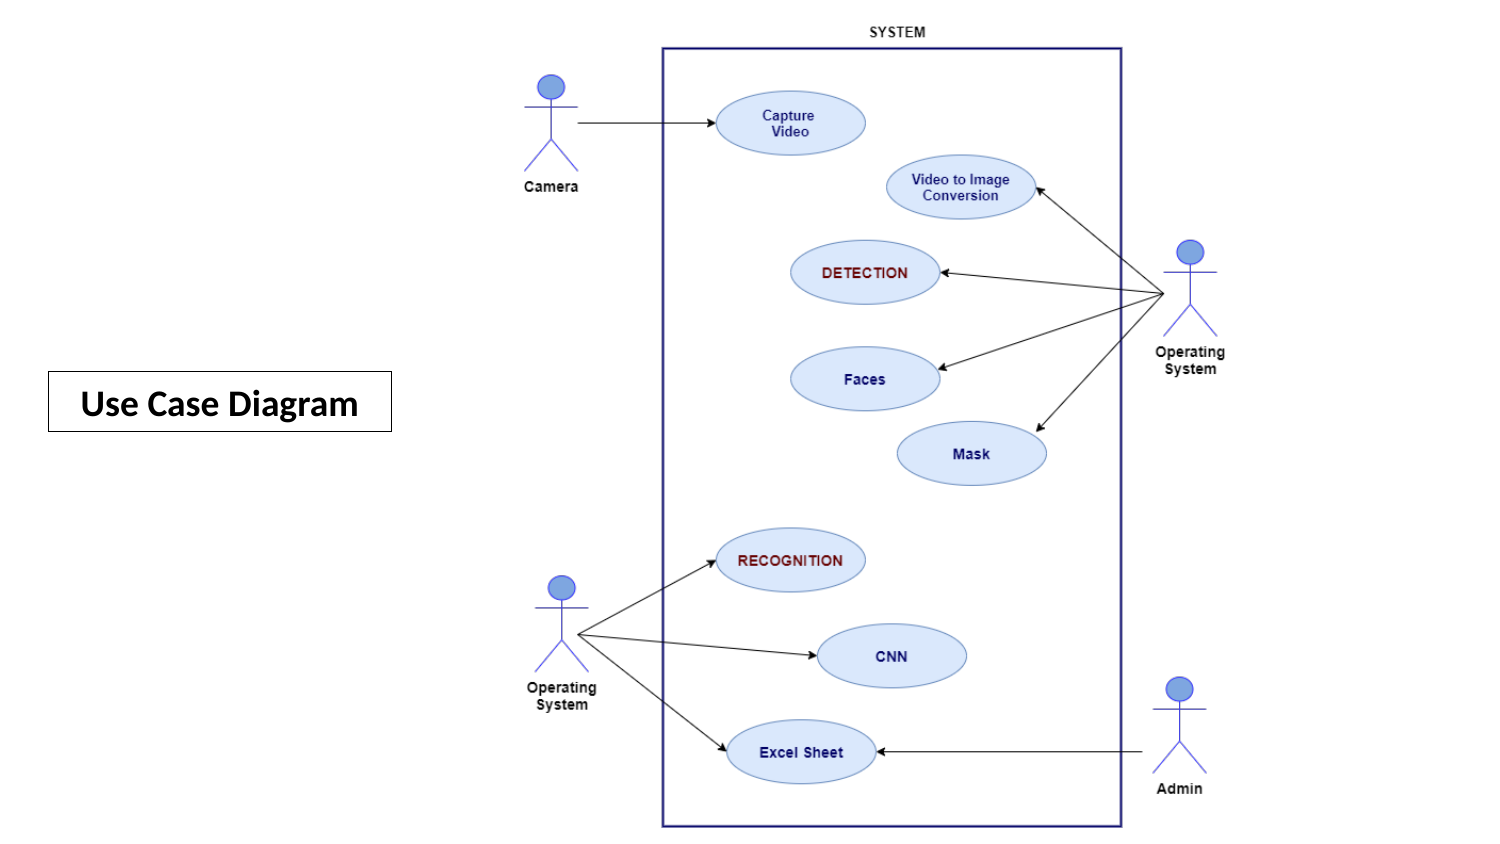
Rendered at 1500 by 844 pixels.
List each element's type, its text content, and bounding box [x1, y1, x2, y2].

text_box Use Case Diagram [48, 371, 392, 432]
picture [524, 16, 1226, 828]
